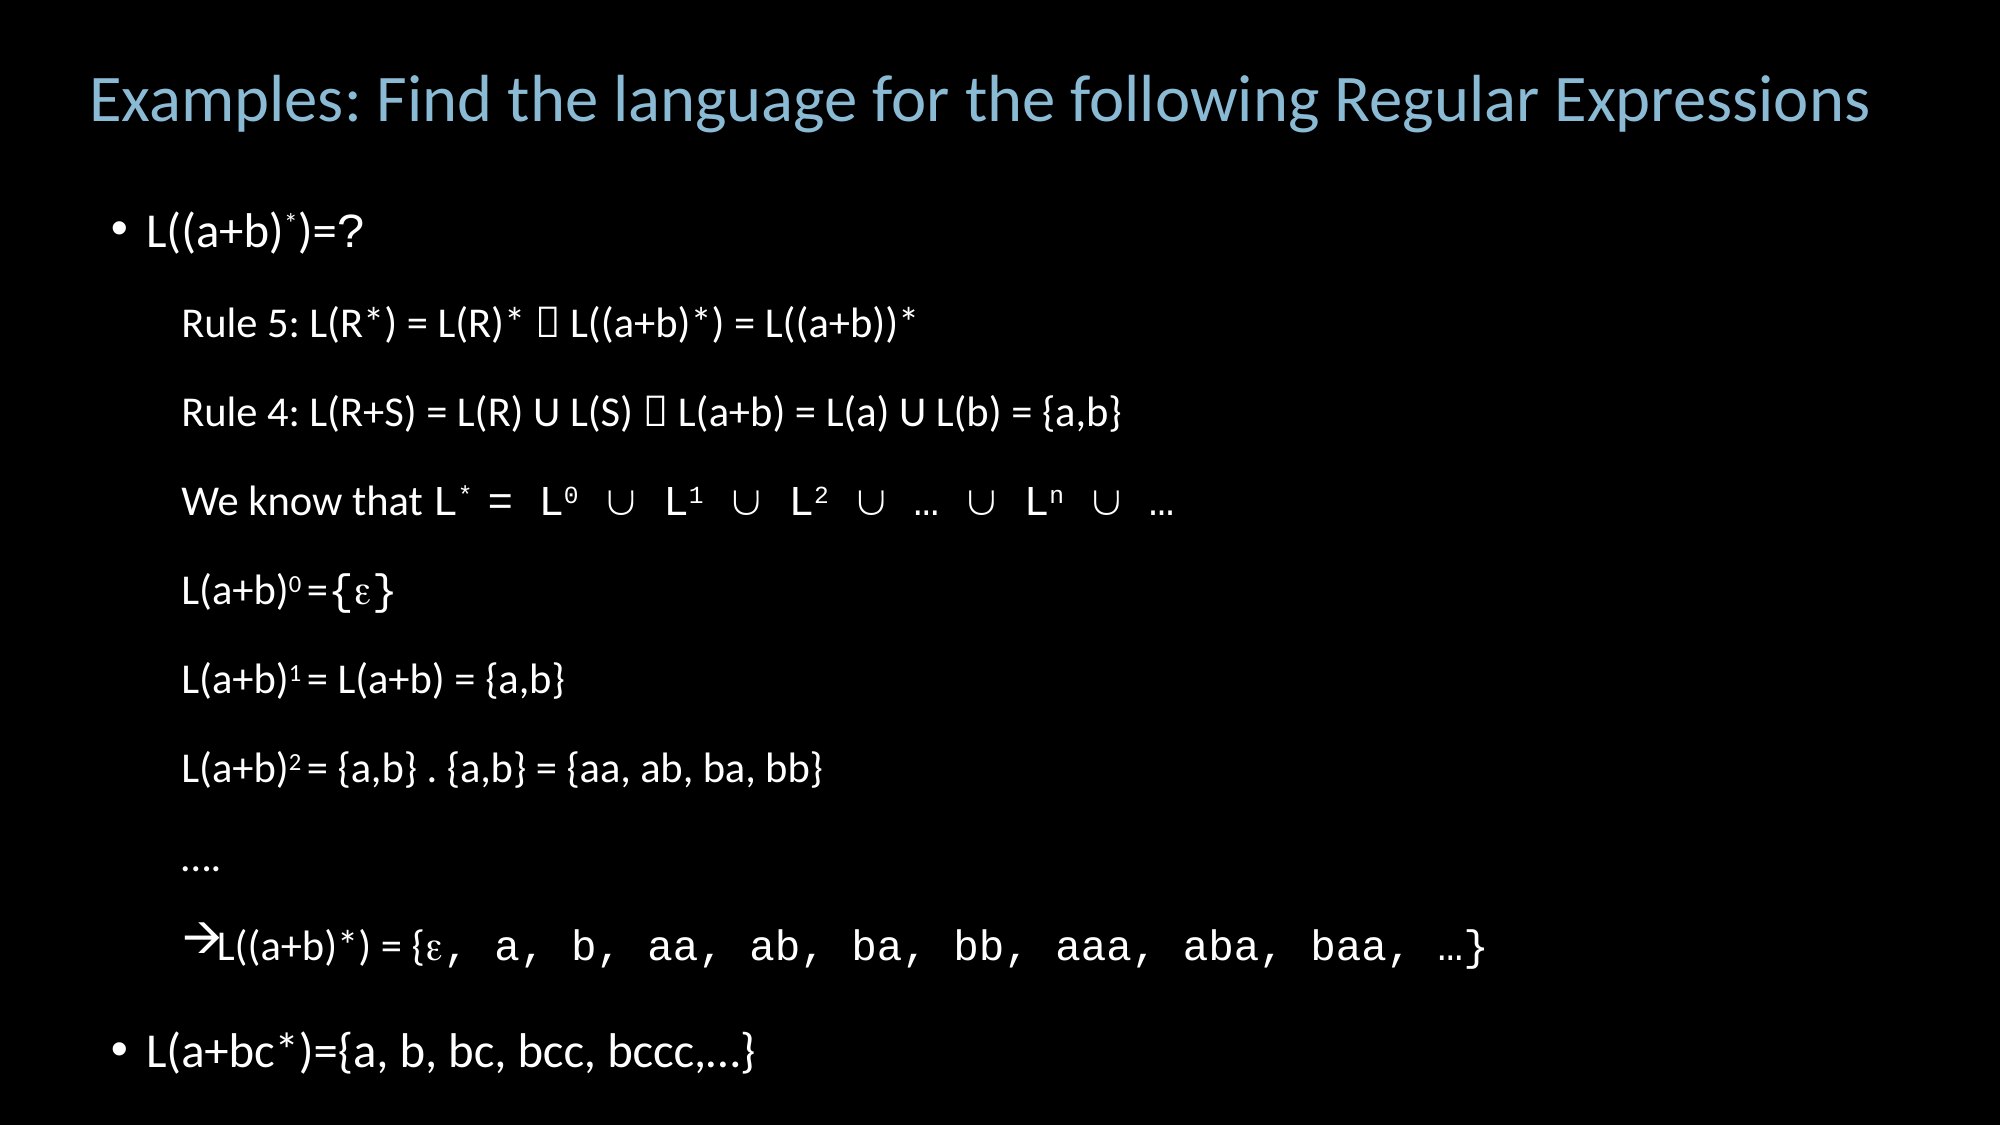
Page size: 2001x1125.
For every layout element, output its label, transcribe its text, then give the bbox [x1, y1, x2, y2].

list L((a+b)*)=? Rule 5: L(R*) = L(R)*  L((a+b)*) = L((a+b))* Rule 4: L(R+S) = L(R) U L(S)  L(a+b) = L(a) U L(b) = {a,b} We know that L* = L0  L1  L2  …  Ln  … L(a+b)0 ={} L(a+b)1 = L(a+b) = {a,b} L(a+b)2 = {a,b} . {a,b} = {aa, ab, ba, bb} …. L((a+b)*) = {, a, b, aa, ab, ba, bb, aaa, aba, baa, …} L(a+bc*)={a, b, bc, bcc, bccc,…} [96, 156, 2000, 1097]
title Examples: Find the language for the following Regular Expressions [74, 16, 2000, 184]
